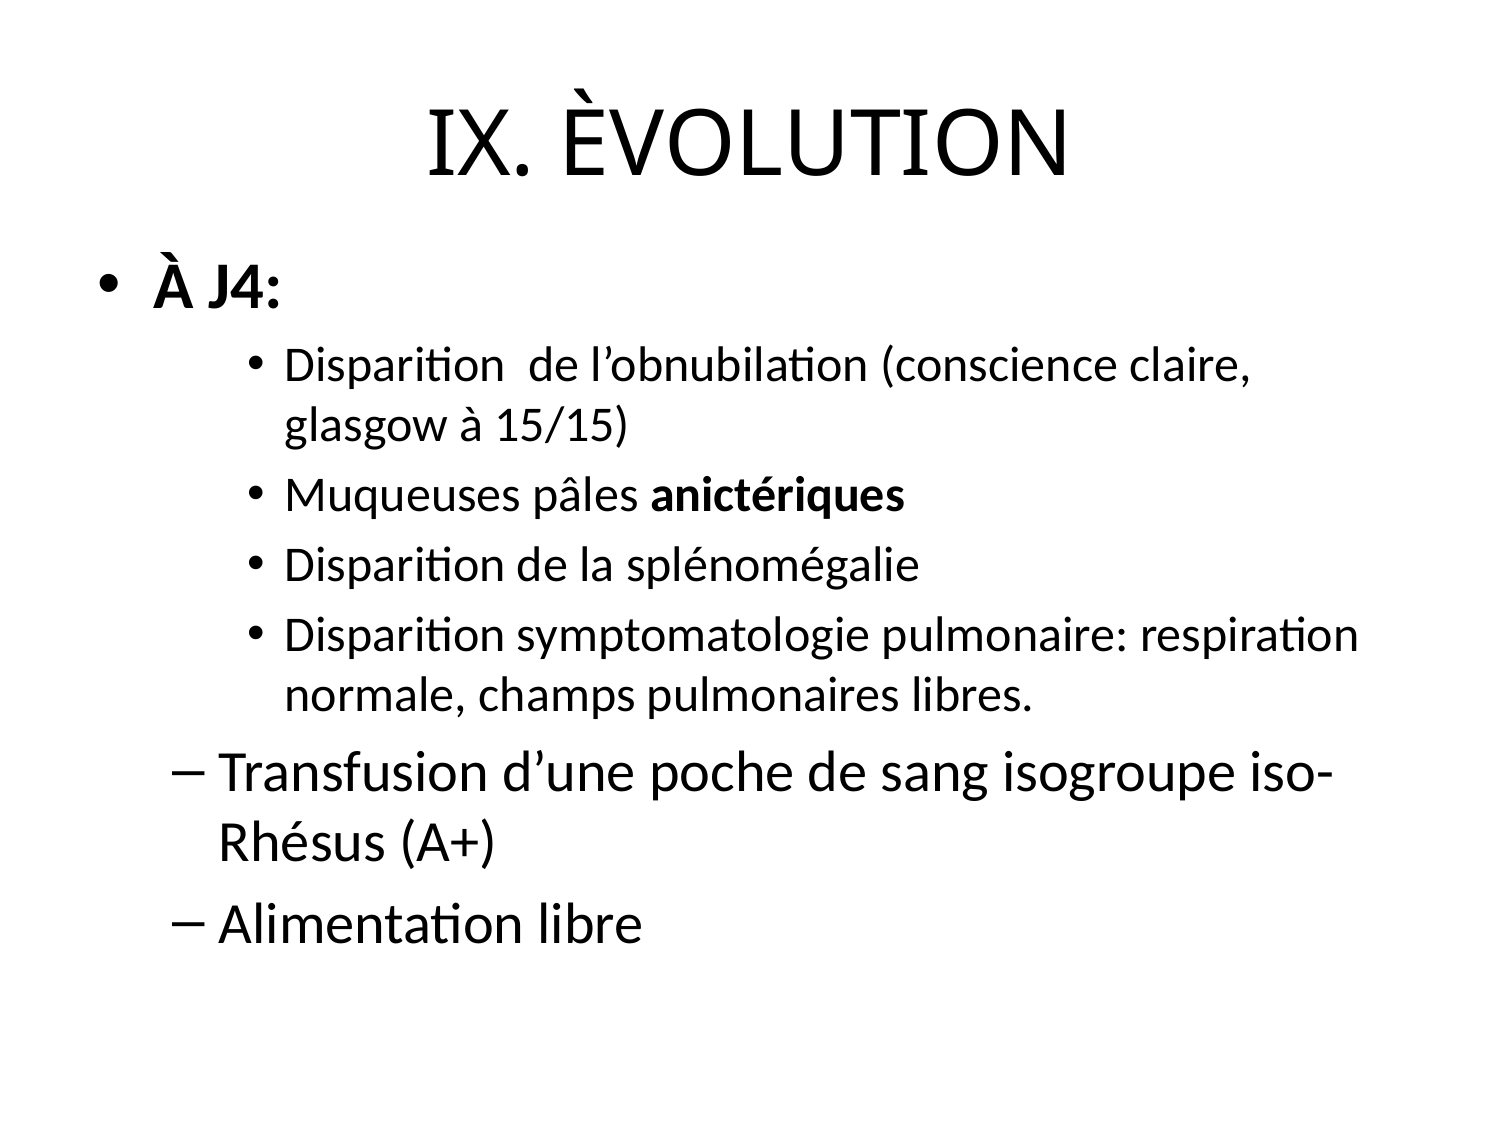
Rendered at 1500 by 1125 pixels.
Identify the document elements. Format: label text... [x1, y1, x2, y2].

list À J4: Disparition de l’obnubilation (conscience claire, glasgow à 15/15) Muqueuses pâles anictériques Disparition de la splénomégalie Disparition symptomatologie pulmonaire: respiration normale, champs pulmonaires libres. Transfusion d’une poche de sang isogroupe iso-Rhésus (A+) Alimentation libre [82, 234, 1432, 977]
title IX. ÈVOLUTION [75, 45, 1425, 233]
